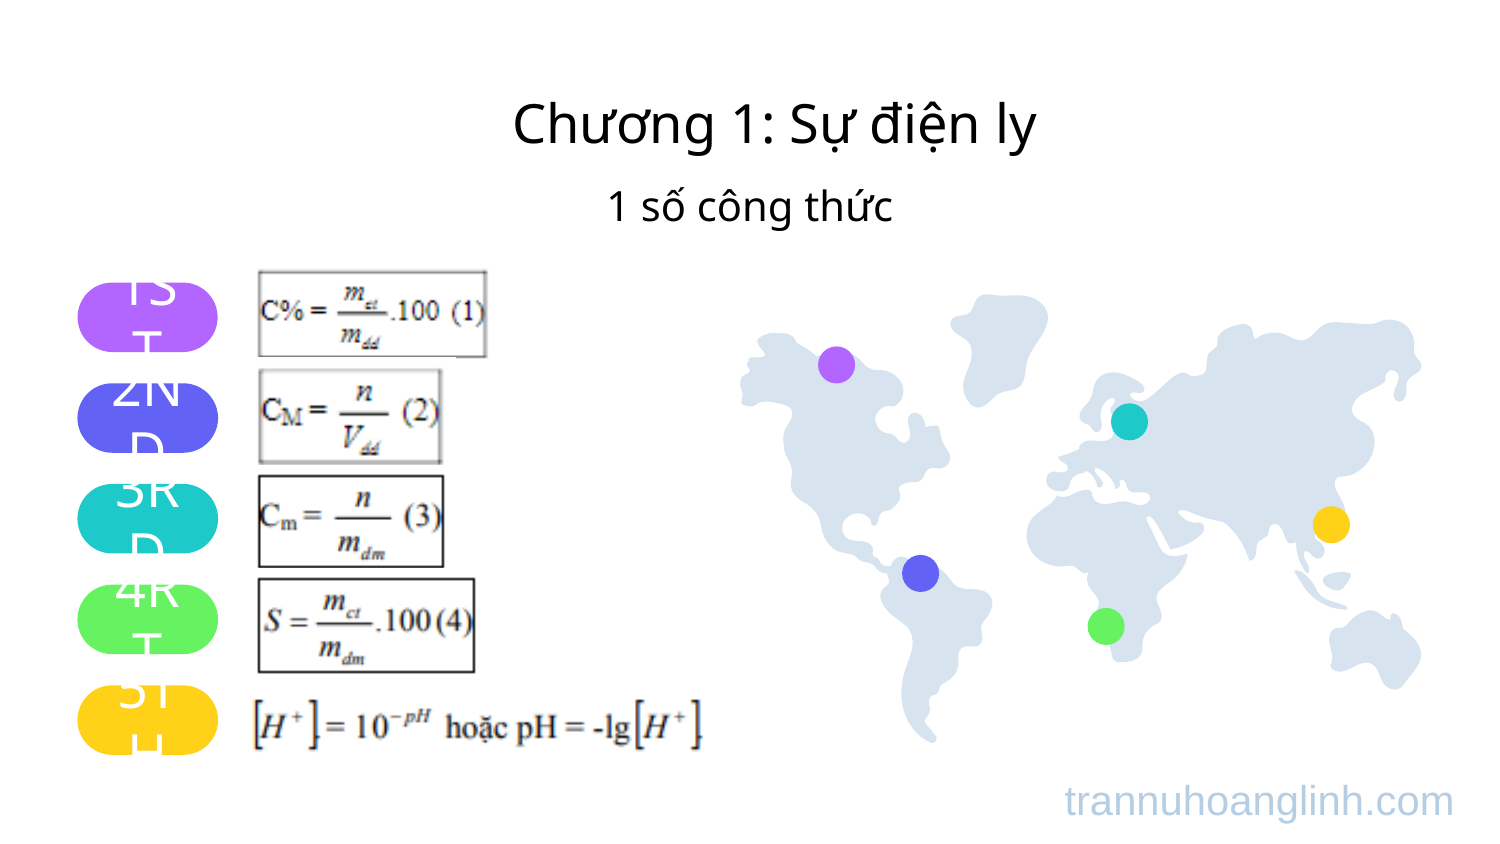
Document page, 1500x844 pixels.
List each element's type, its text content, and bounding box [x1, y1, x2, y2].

text_box 5TH [77, 685, 219, 755]
text_box trannuhoanglinh.com [1049, 766, 1470, 831]
picture [245, 686, 724, 770]
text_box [739, 293, 1423, 744]
text_box 3RD [77, 483, 219, 554]
text_box 4RT [77, 584, 219, 655]
text_box 1ST [77, 282, 218, 353]
text_box Chương 1: Sự điện ly [354, 74, 1196, 169]
text_box 1 số công thức [329, 176, 1171, 233]
text_box 2ND [77, 383, 219, 453]
picture [244, 260, 497, 680]
